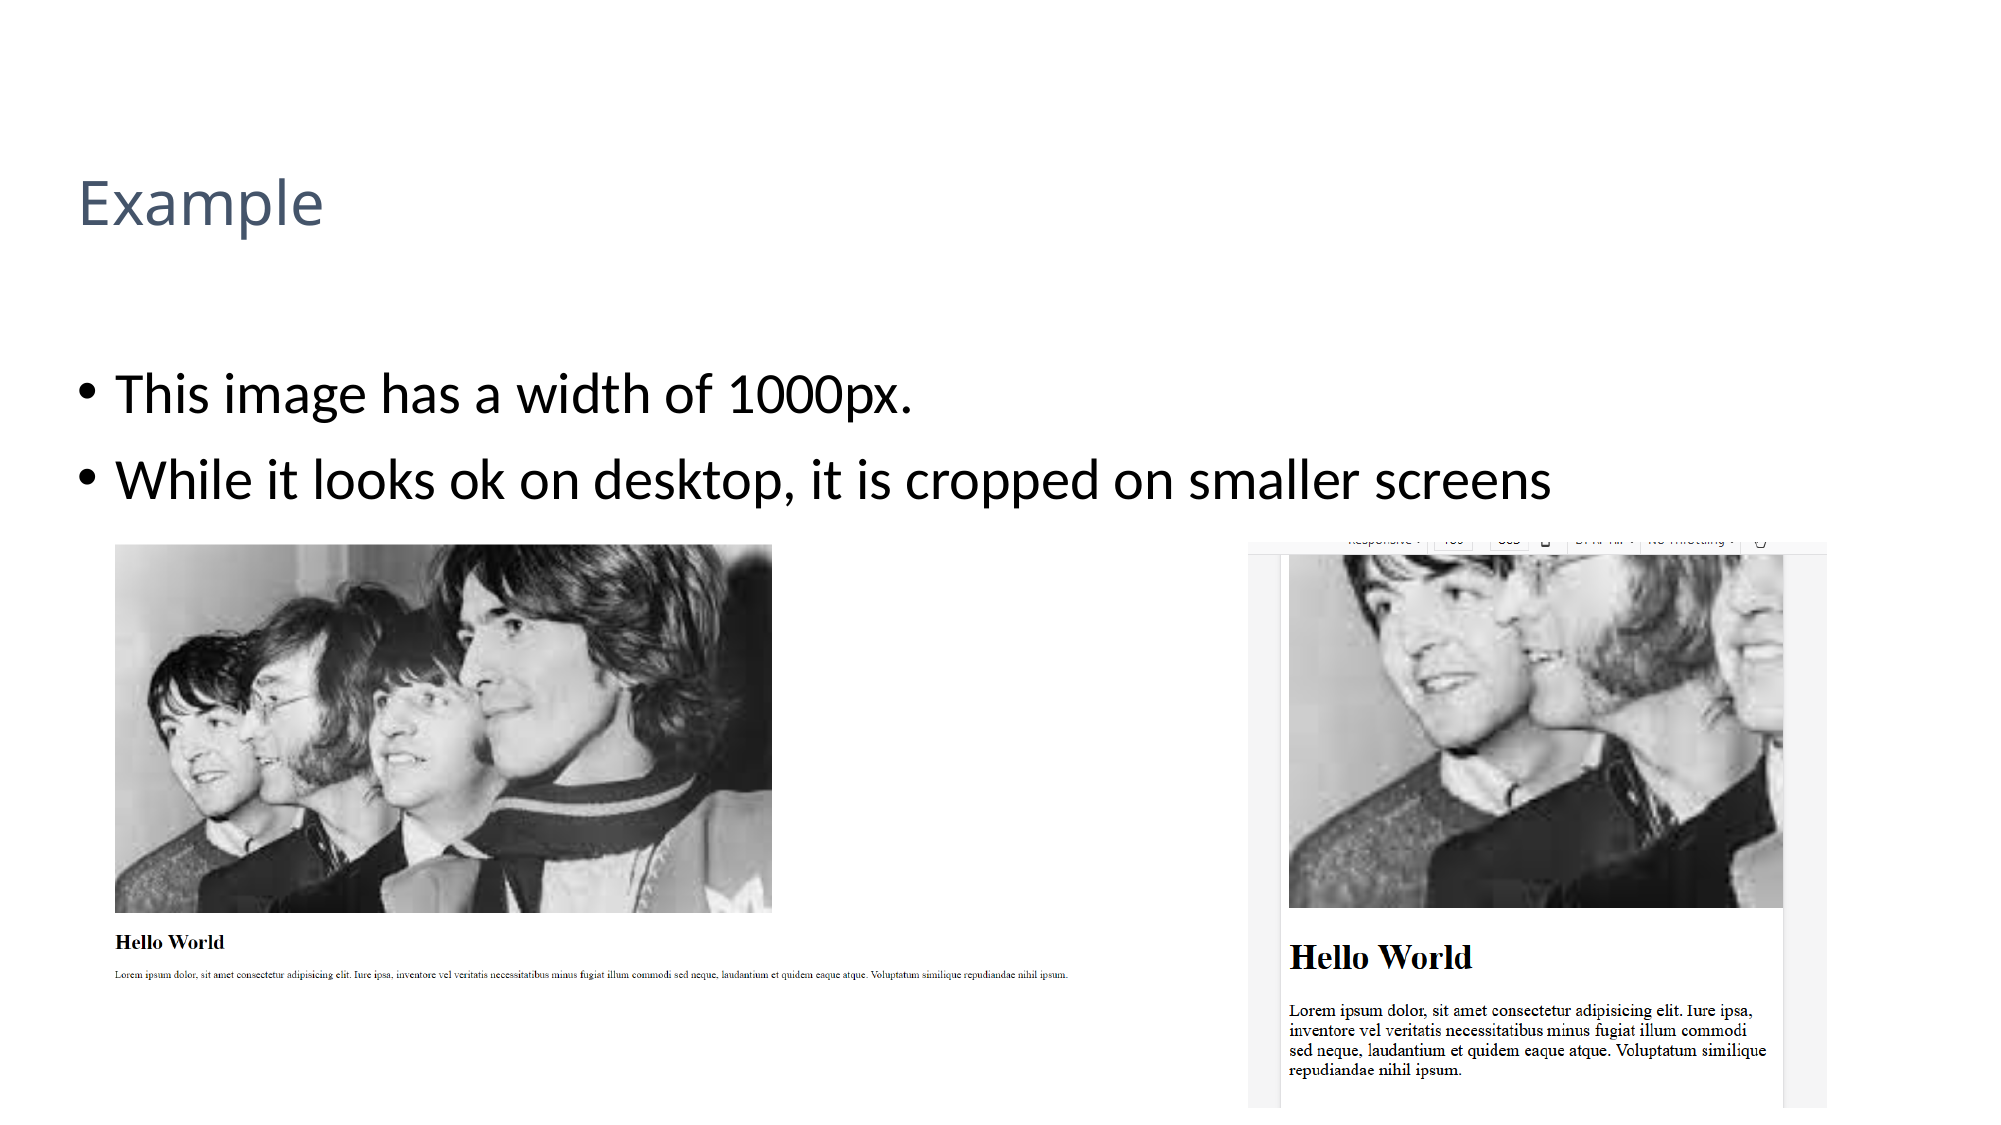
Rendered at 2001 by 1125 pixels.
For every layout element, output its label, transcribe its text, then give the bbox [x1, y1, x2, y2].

picture [111, 542, 1138, 1019]
list This image has a width of 1000px. While it looks ok on desktop, it is cropped on smaller screens [62, 352, 1938, 961]
title Example [62, 164, 1788, 247]
picture [1248, 541, 1827, 1108]
